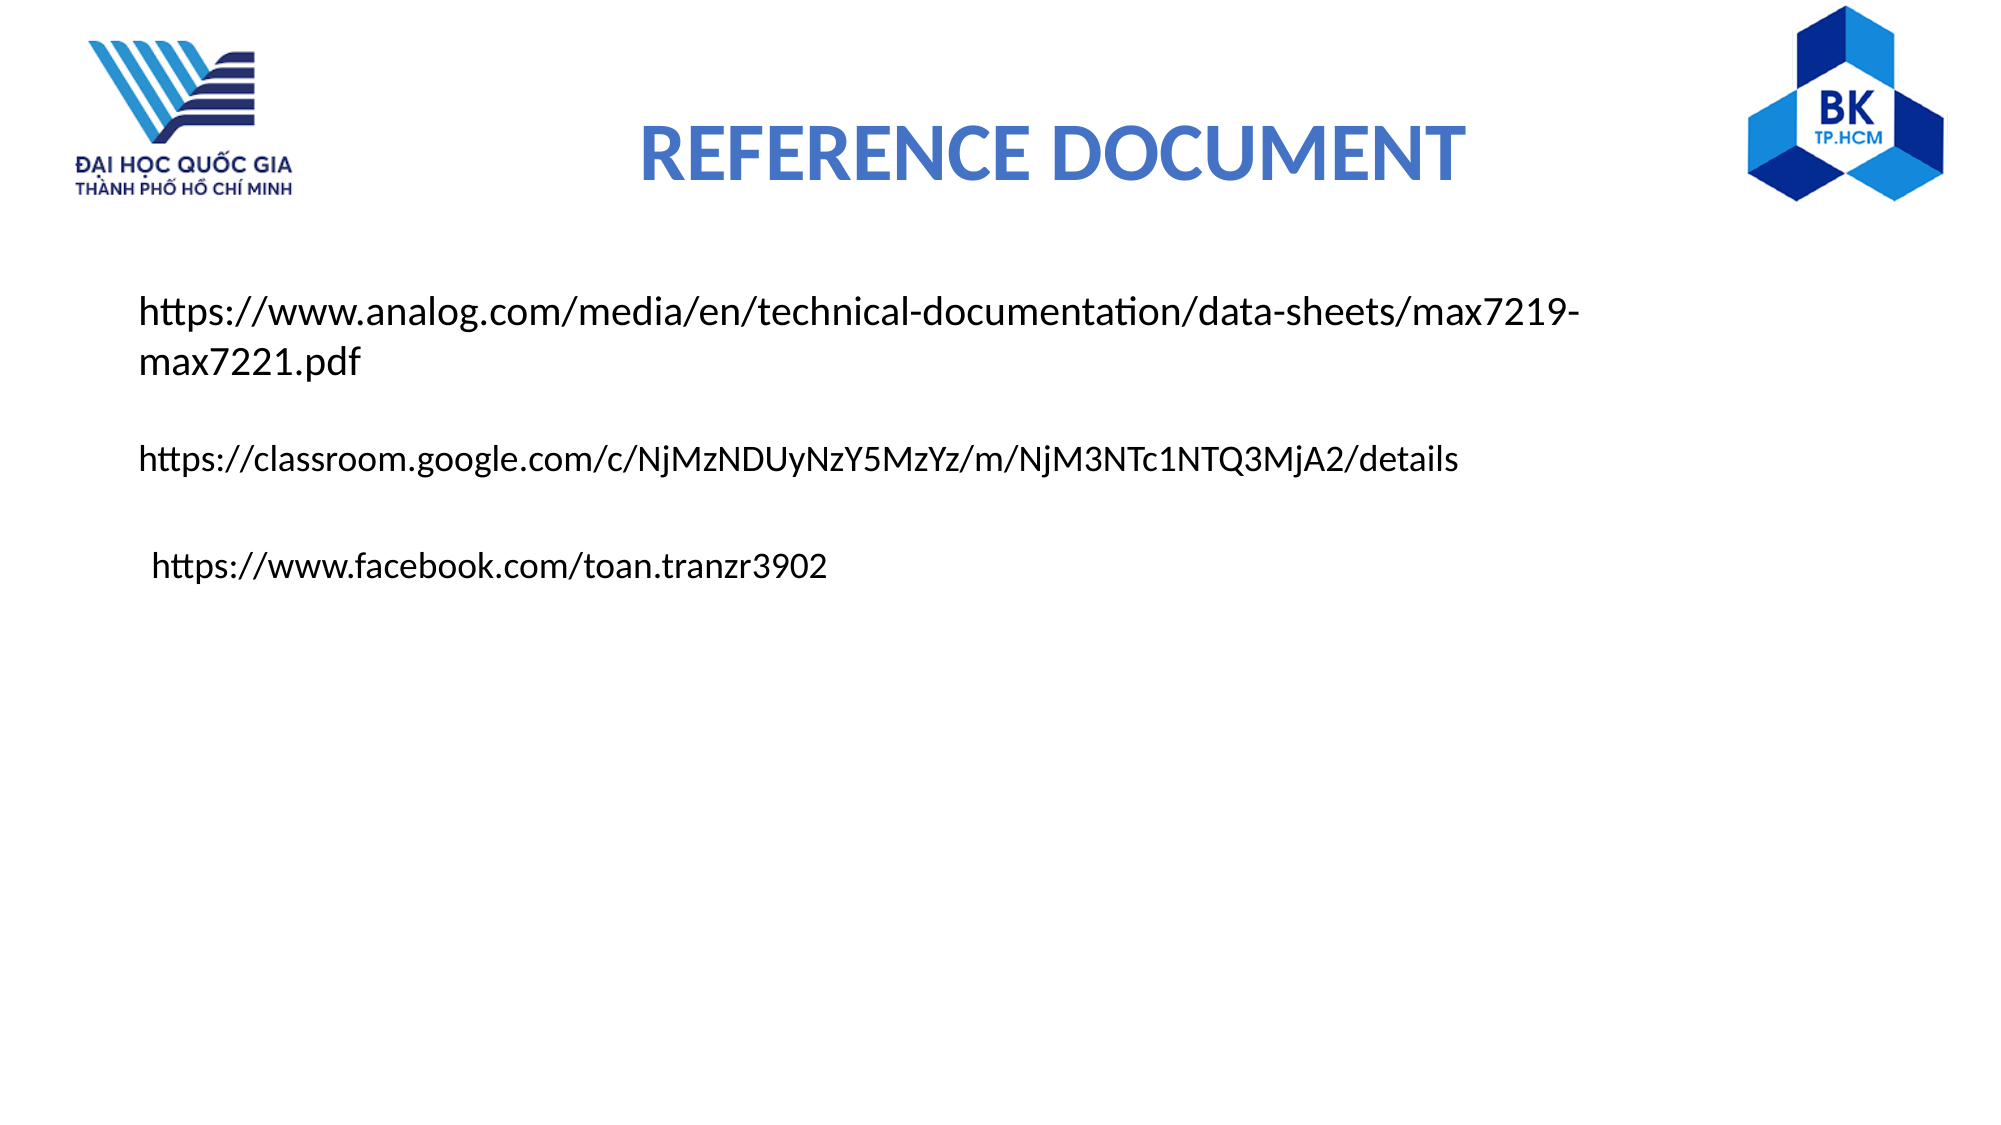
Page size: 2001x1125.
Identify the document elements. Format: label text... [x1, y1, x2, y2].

picture [0, 0, 363, 237]
picture [1744, 0, 1948, 206]
text_box REFERENCE DOCUMENT [578, 89, 1529, 205]
text_box https://www.facebook.com/toan.tranzr3902 [136, 533, 1572, 594]
text_box https://www.analog.com/media/en/technical-documentation/data-sheets/max7219-max7221.pdf [123, 276, 1717, 392]
text_box https://classroom.google.com/c/NjMzNDUyNzY5MzYz/m/NjM3NTc1NTQ3MjA2/details [123, 426, 1733, 487]
